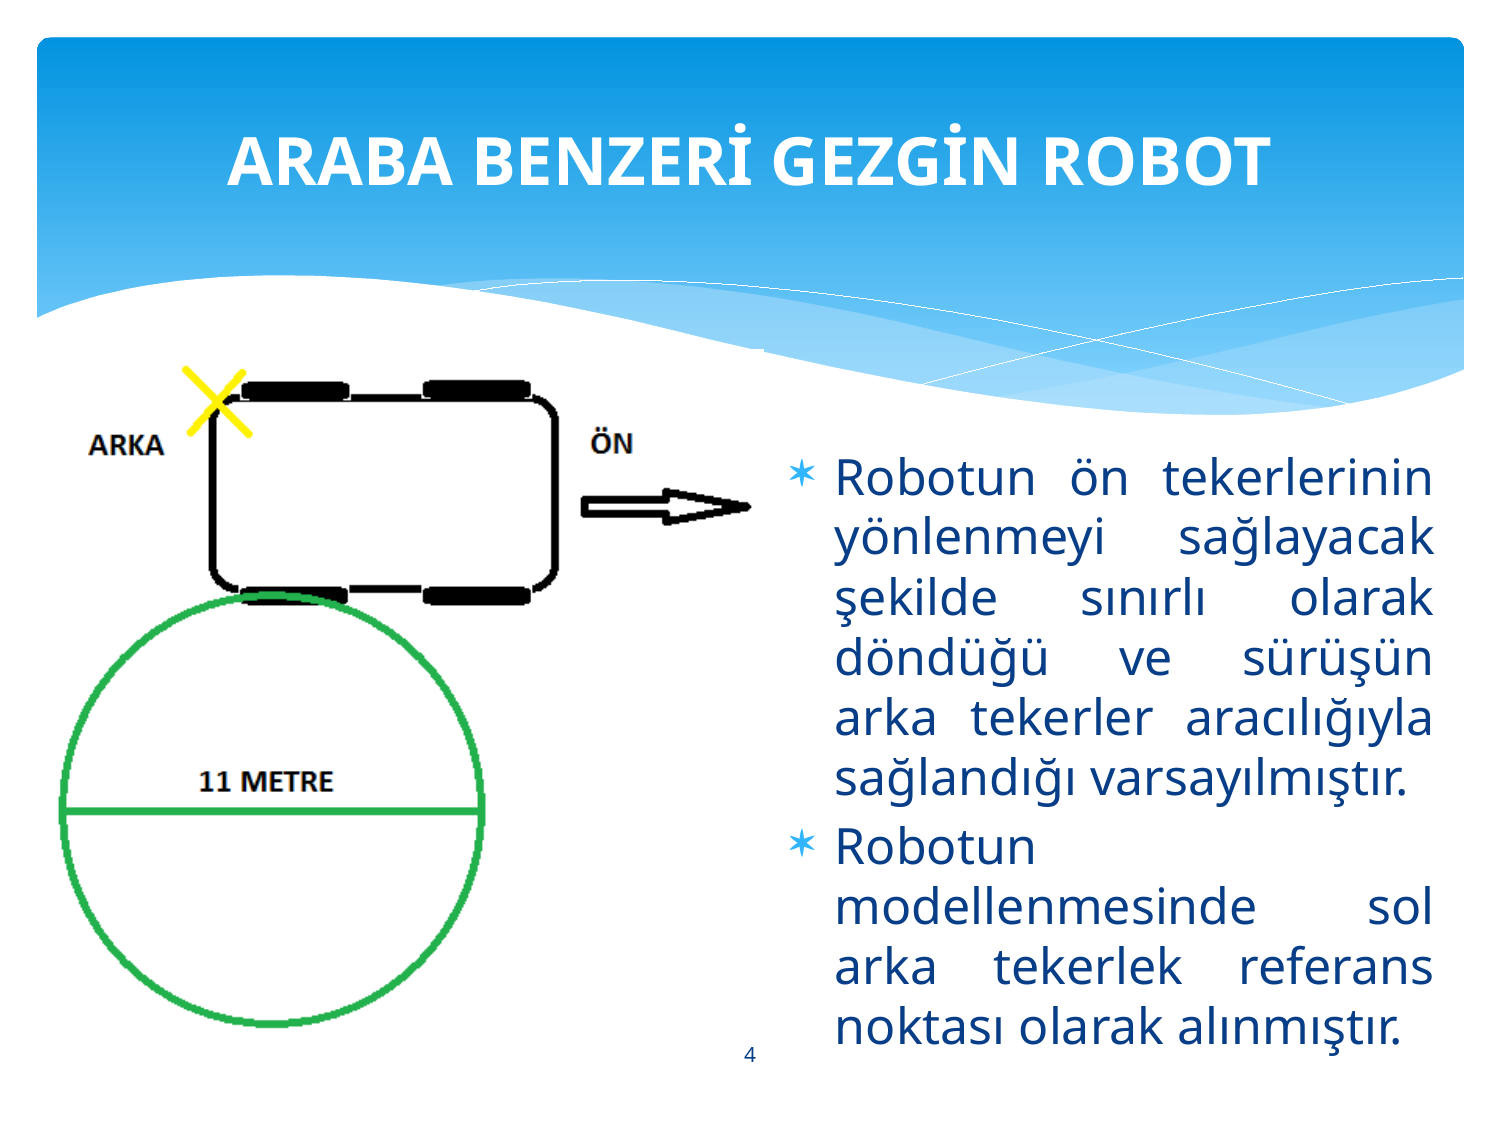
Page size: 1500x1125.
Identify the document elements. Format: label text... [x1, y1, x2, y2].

title ARABA BENZERİ GEZGİN ROBOT [75, 55, 1425, 261]
picture [37, 349, 765, 1033]
list Robotun ön tekerlerinin yönlenmeyi sağlayacak şekilde sınırlı olarak döndüğü ve sürüşün arka tekerler aracılığıyla sağlandığı varsayılmıştır. Robotun modellenmesinde sol arka tekerlek referans noktası olarak alınmıştır. [774, 437, 1450, 1075]
slide_number 4 [654, 1025, 846, 1086]
